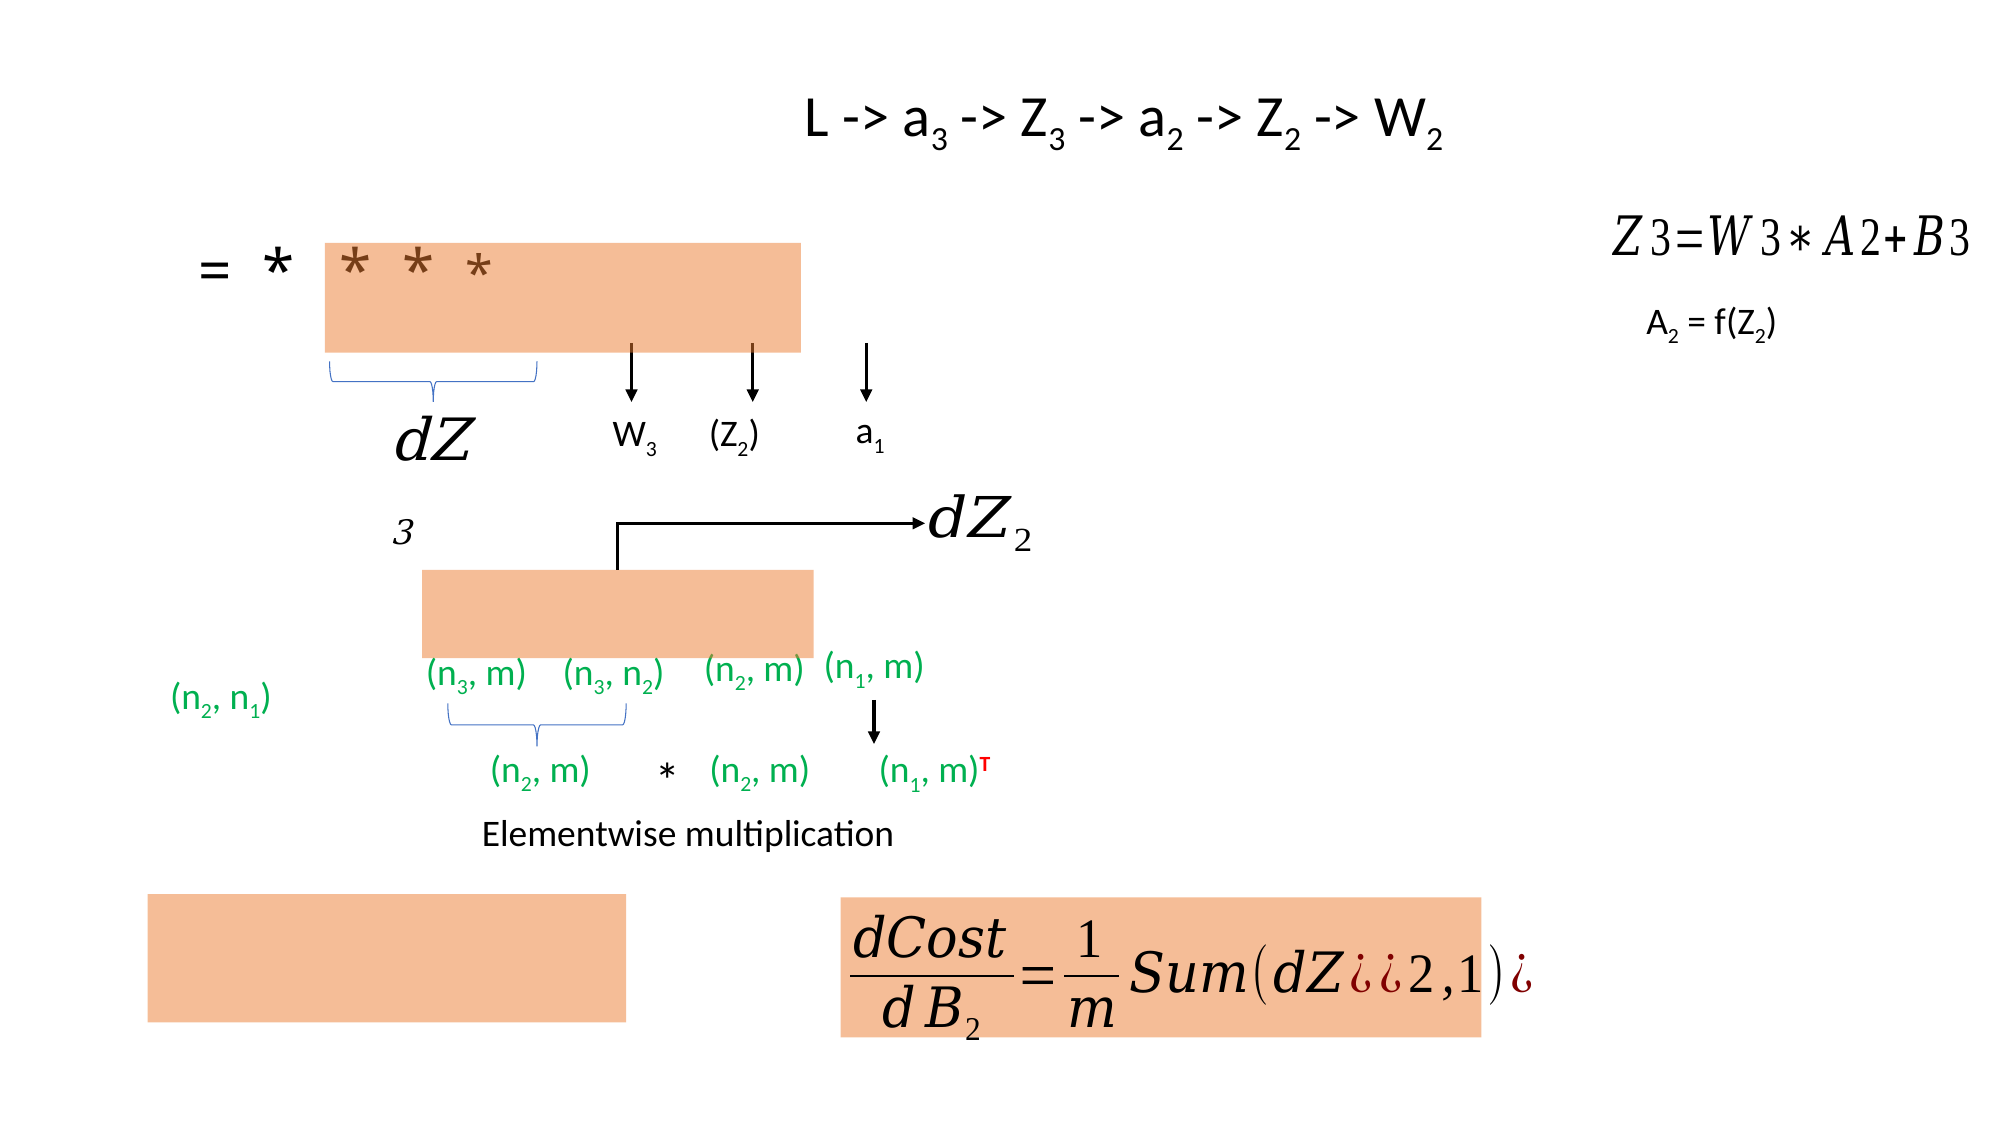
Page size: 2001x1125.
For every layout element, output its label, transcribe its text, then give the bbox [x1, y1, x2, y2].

text_box [329, 361, 538, 401]
text_box (n2, m) [686, 737, 833, 801]
text_box [147, 894, 627, 1023]
text_box [840, 897, 1482, 1038]
text_box dZ3 [390, 401, 477, 552]
text_box (n1, m)T [834, 738, 1035, 804]
text_box * [640, 741, 722, 801]
text_box [324, 242, 801, 353]
text_box [450, 725, 624, 747]
text_box A2 = f(Z2) [1631, 289, 1804, 356]
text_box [748, 392, 795, 701]
text_box (n2, m) [467, 737, 614, 801]
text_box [147, 569, 948, 725]
text_box a1 [840, 398, 908, 465]
text_box Elementwise multiplication [467, 801, 966, 862]
text_box W3 [597, 401, 693, 468]
